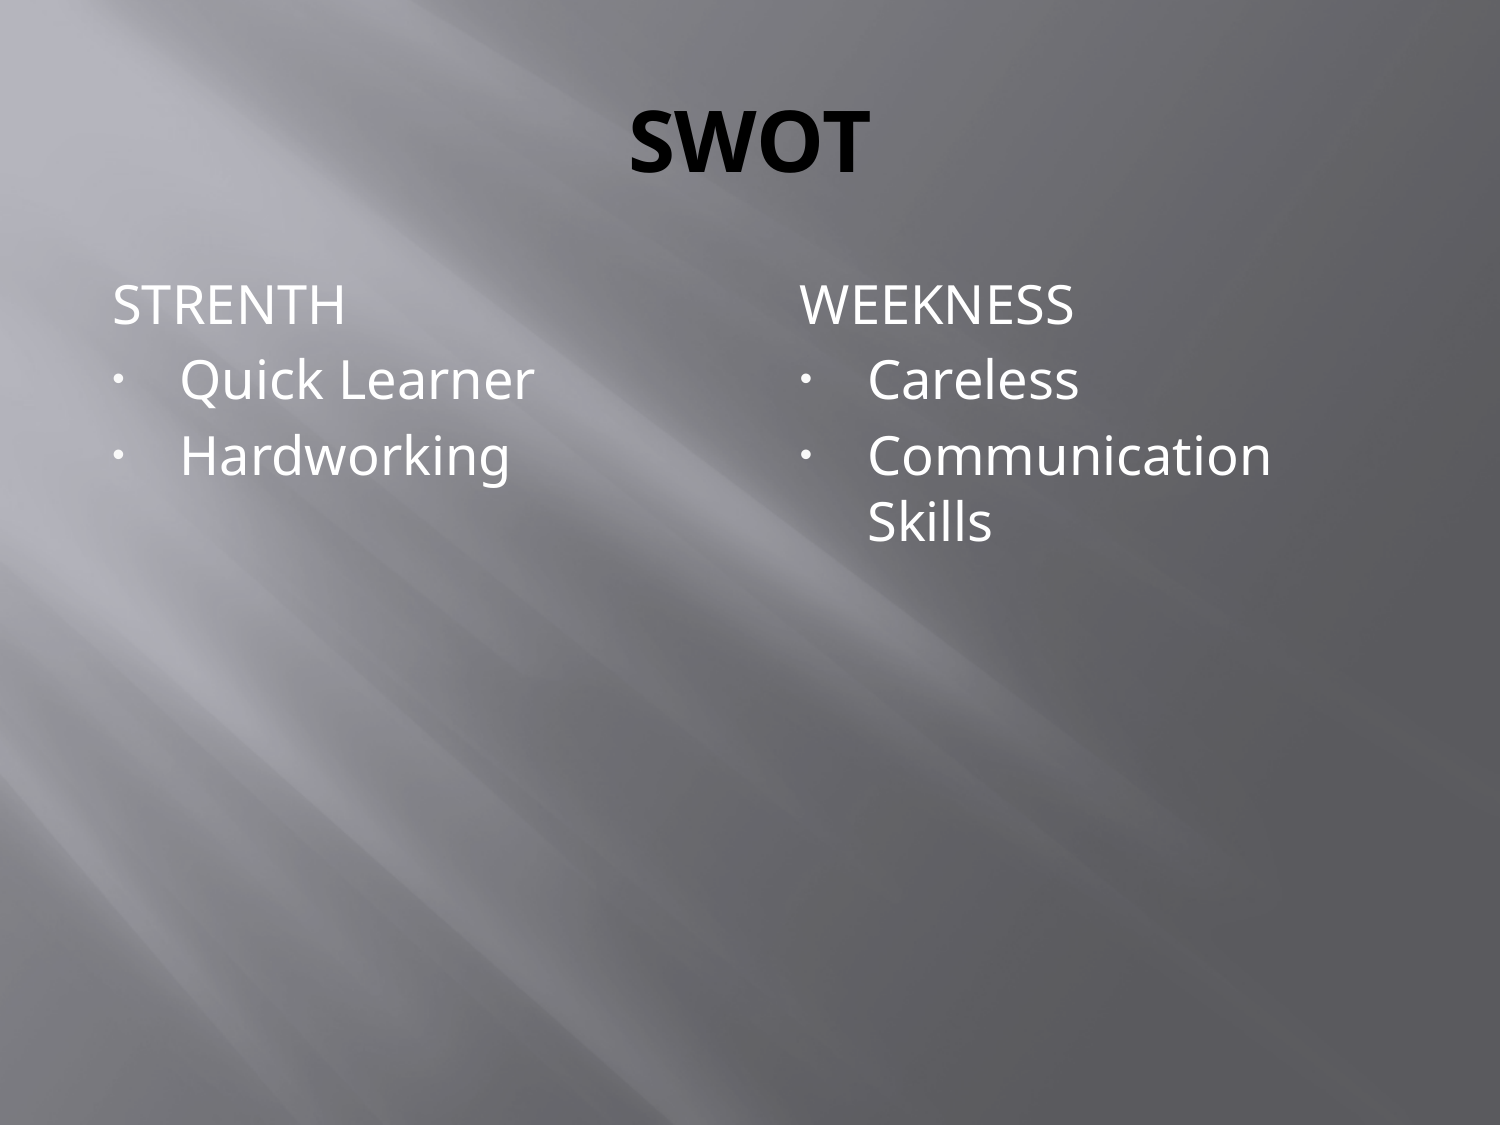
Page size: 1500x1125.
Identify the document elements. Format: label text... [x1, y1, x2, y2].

list STRENTH Quick Learner Hardworking [75, 262, 738, 1005]
title SWOT [75, 45, 1425, 233]
list WEEKNESS Careless Communication Skills [762, 262, 1425, 1005]
